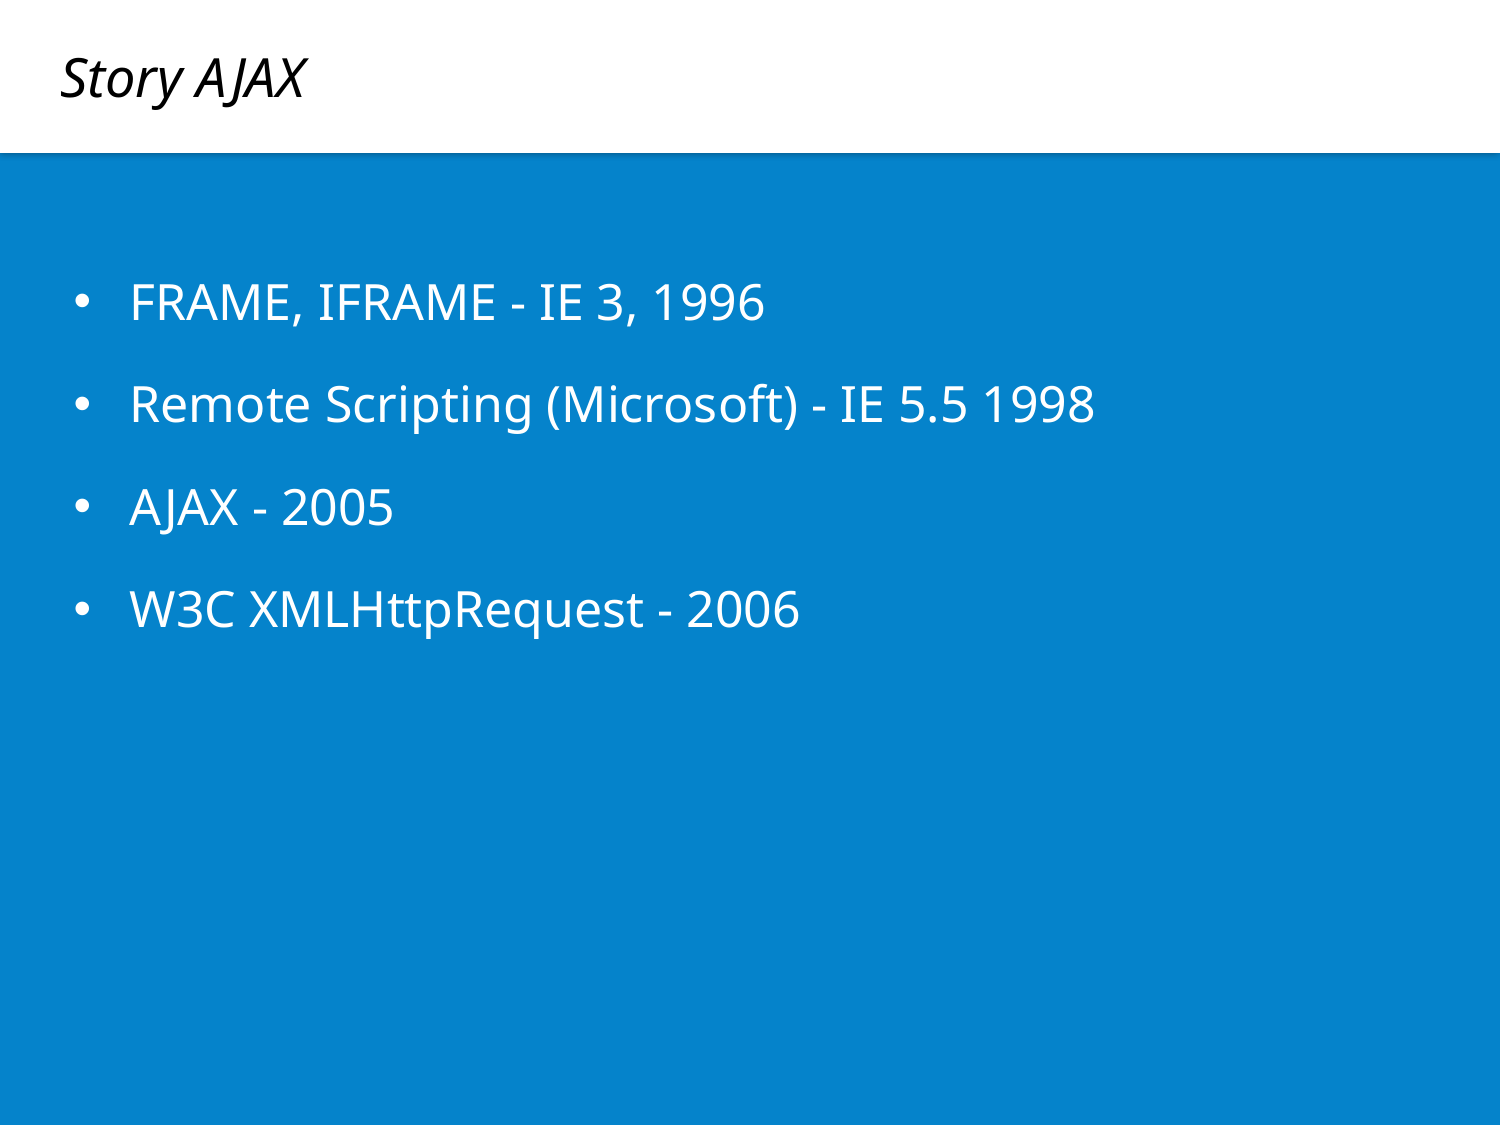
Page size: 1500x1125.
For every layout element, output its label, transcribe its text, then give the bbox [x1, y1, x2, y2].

list FRAME, IFRAME - IE 3, 1996 Remote Scripting (Microsoft) - IE 5.5 1998 AJAX - 2005 W3C XMLHttpRequest - 2006 [58, 224, 1442, 948]
list Story AJAX [0, 0, 1500, 153]
